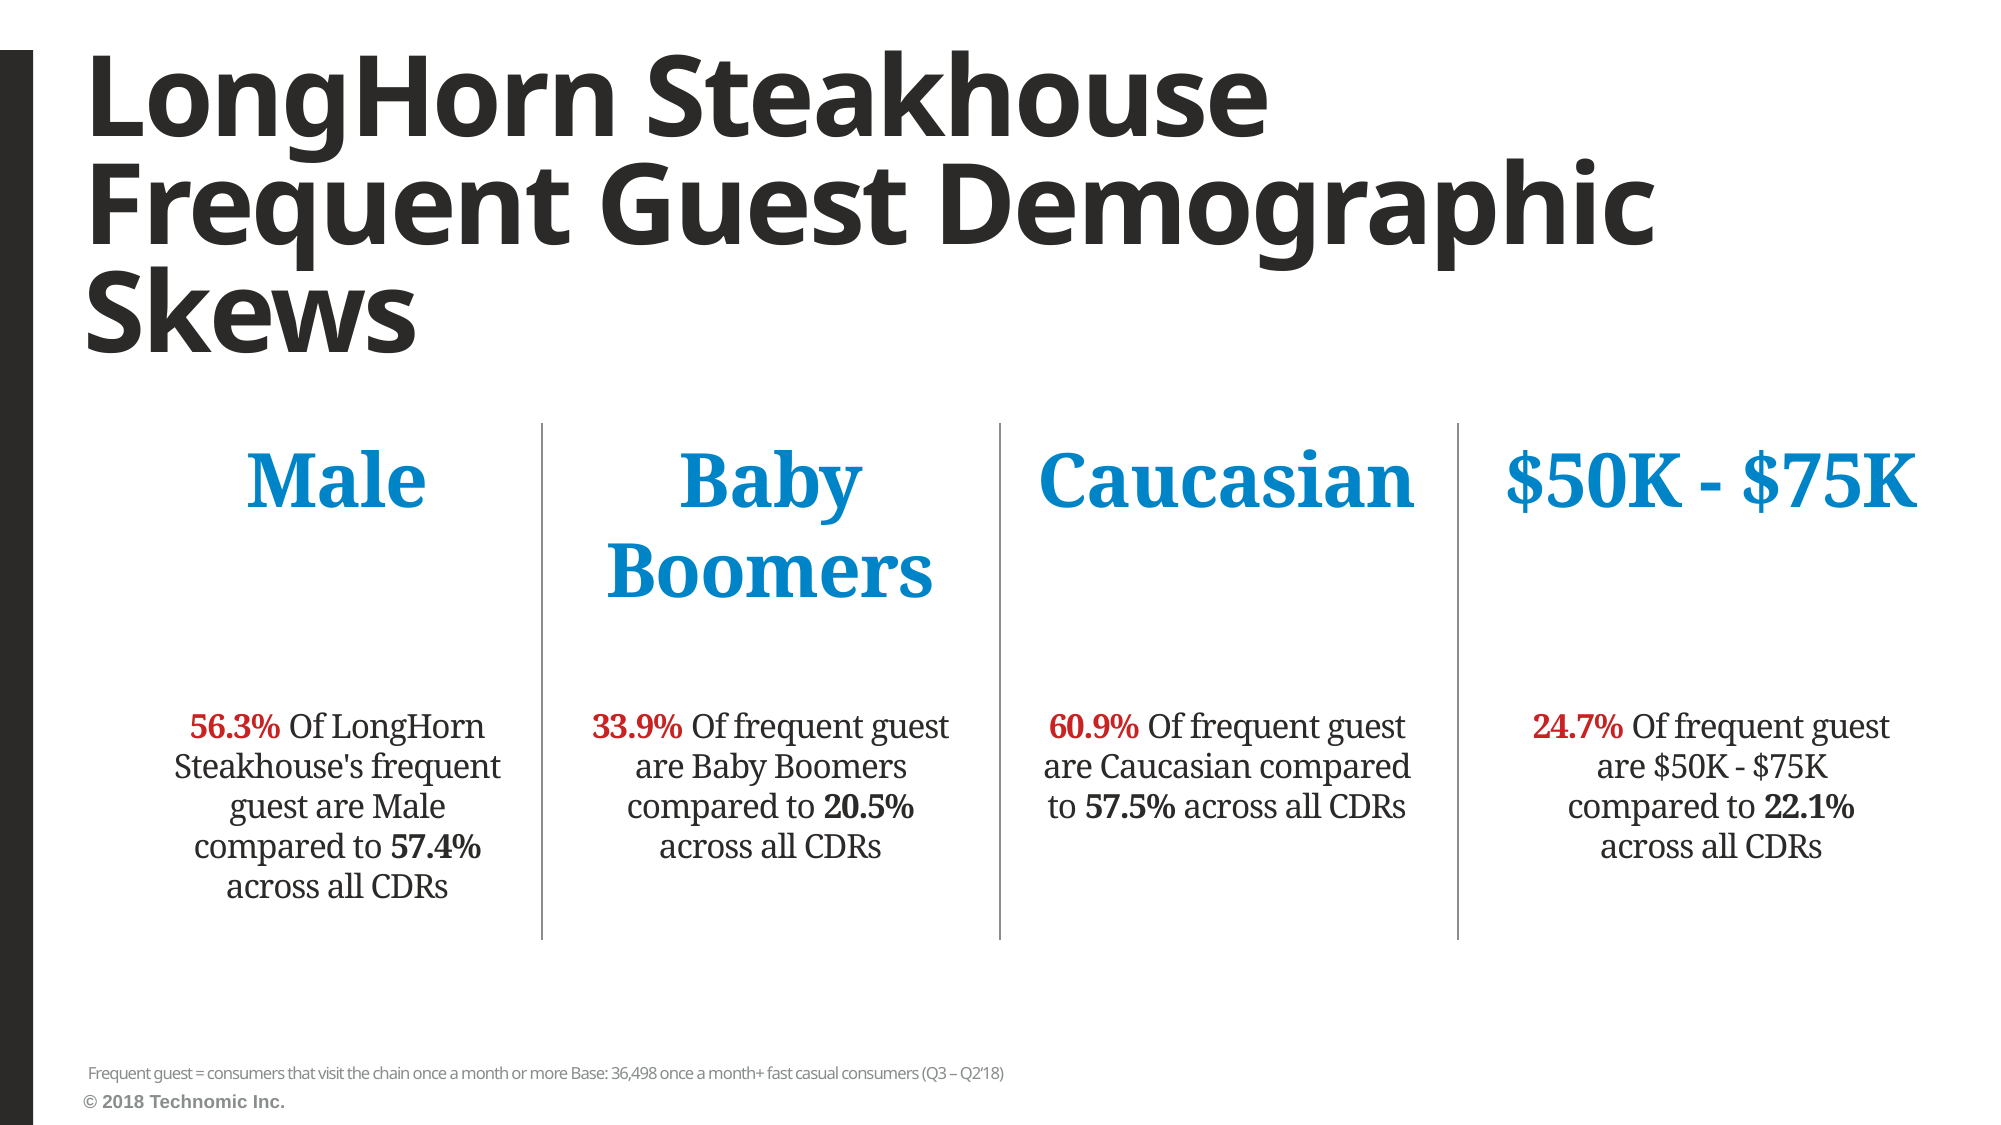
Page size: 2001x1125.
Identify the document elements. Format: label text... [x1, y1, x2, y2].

title LongHorn Steakhouse Frequent Guest Demographic Skews [83, 50, 1663, 195]
list 33.9% Of frequent guest are Baby Boomers compared to 20.5% across all CDRs [583, 705, 959, 931]
list Caucasian [1007, 432, 1447, 613]
list 56.3% Of LongHorn Steakhouse's frequent guest are Male compared to 57.4% across all CDRs [150, 705, 525, 931]
list Frequent guest = consumers that visit the chain once a month or more Base: 36,498 once a month+ fast casual consumers (Q3 – Q2‘18) [87, 1062, 1895, 1125]
list 60.9% Of frequent guest are Caucasian compared to 57.5% across all CDRs [1039, 705, 1415, 931]
list $50K - $75K [1462, 432, 1961, 613]
list Baby Boomers [553, 432, 988, 613]
list Male [150, 432, 525, 613]
list 24.7% Of frequent guest are $50K - $75K compared to 22.1% across all CDRs [1523, 705, 1899, 931]
